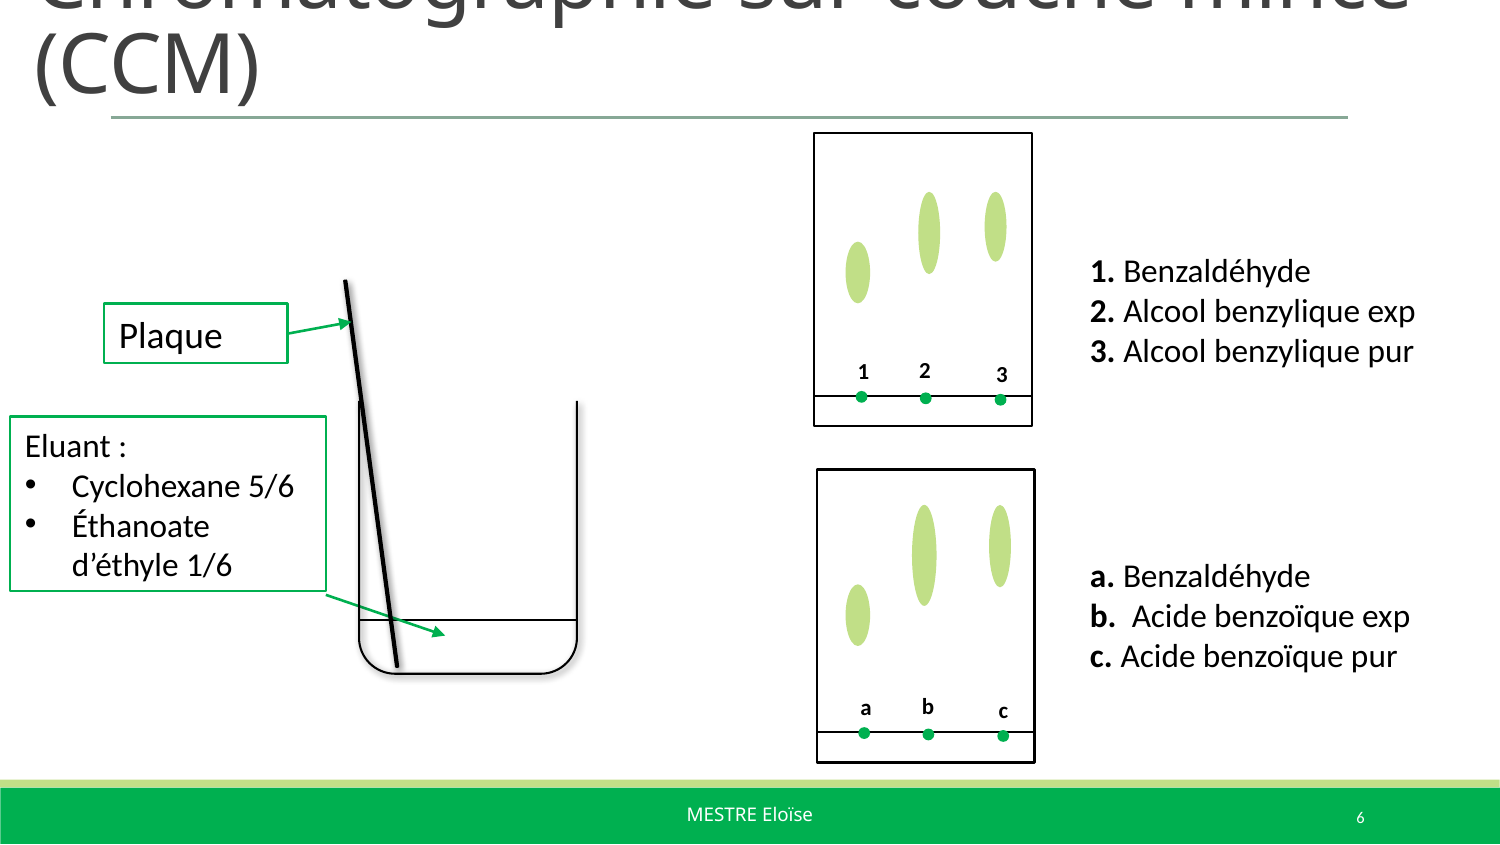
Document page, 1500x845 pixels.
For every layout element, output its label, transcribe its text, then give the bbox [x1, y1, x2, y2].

title Chromatographie sur couche mince (CCM) [19, 4, 1500, 118]
slide_number 6 [1218, 795, 1380, 840]
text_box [816, 468, 1036, 763]
text_box 1. Benzaldéhyde 2. Alcool benzylique exp 3. Alcool benzylique pur [1075, 241, 1449, 377]
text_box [9, 278, 578, 675]
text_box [813, 132, 1033, 427]
text_box a. Benzaldéhyde b. Acide benzoïque exp c. Acide benzoïque pur [1075, 547, 1449, 682]
